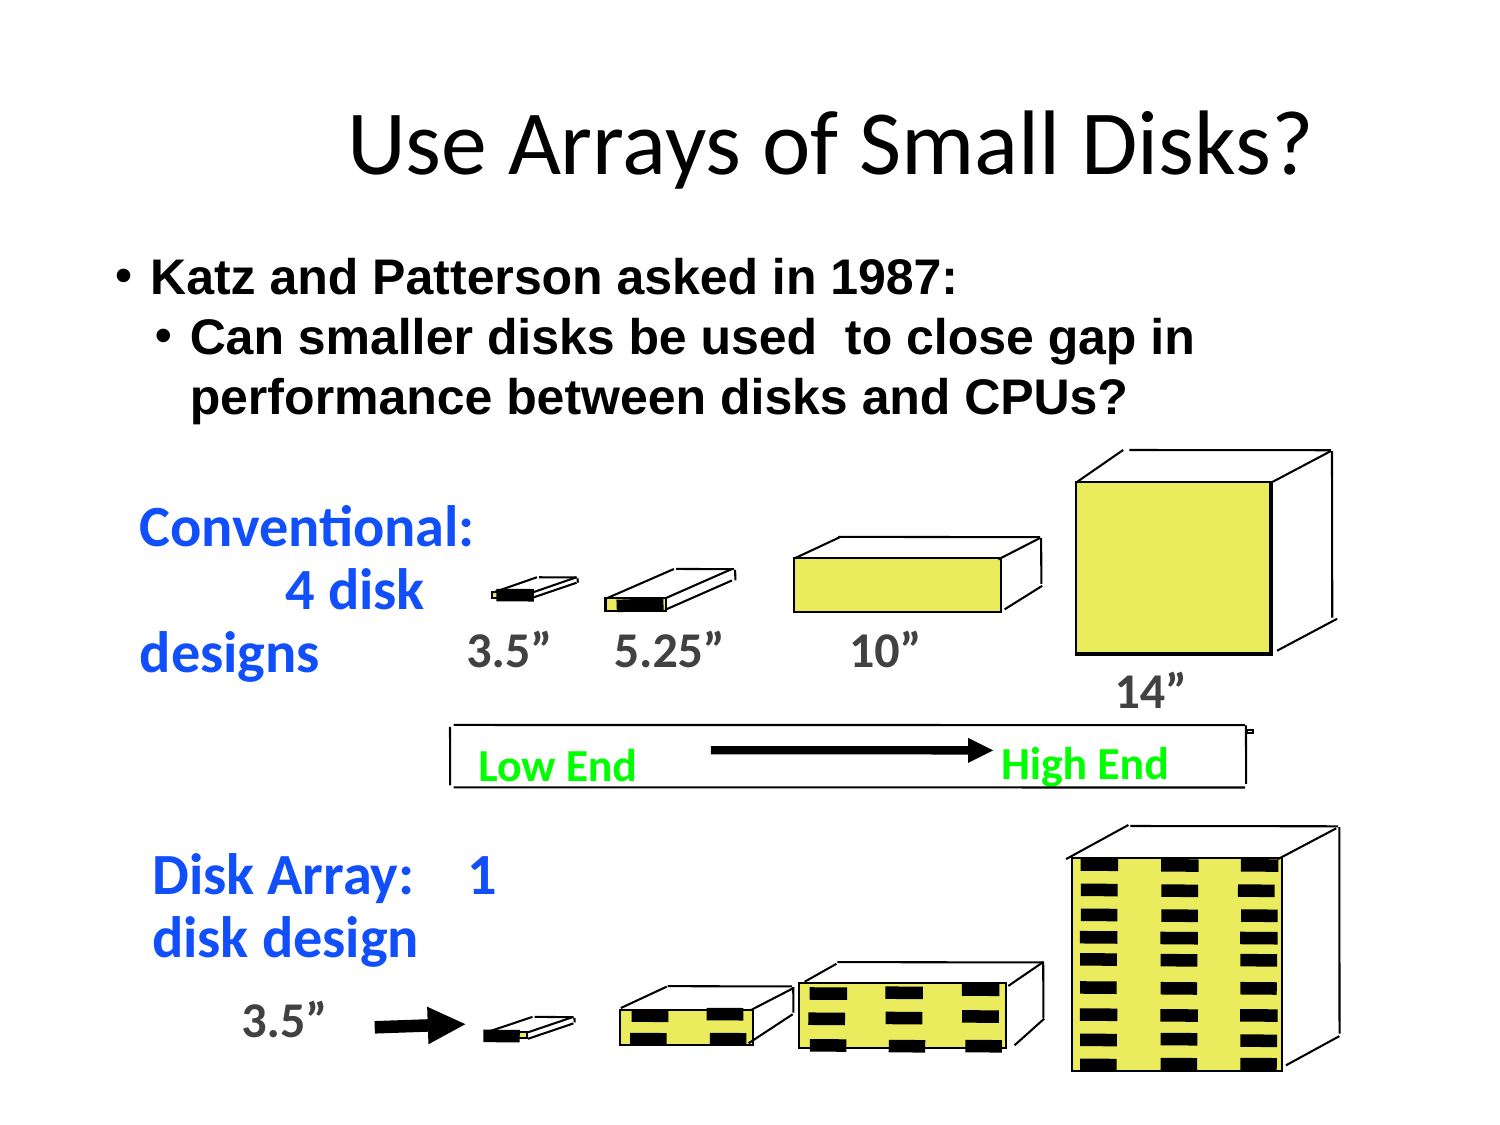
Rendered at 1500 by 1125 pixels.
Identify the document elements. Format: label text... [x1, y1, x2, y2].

text_box Katz and Patterson asked in 1987: Can smaller disks be used to close gap in performance between disks and CPUs? [99, 237, 1438, 433]
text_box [449, 735, 1254, 799]
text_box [137, 824, 1340, 1072]
text_box Use Arrays of Small Disks? [162, 62, 1500, 214]
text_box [124, 449, 1338, 727]
